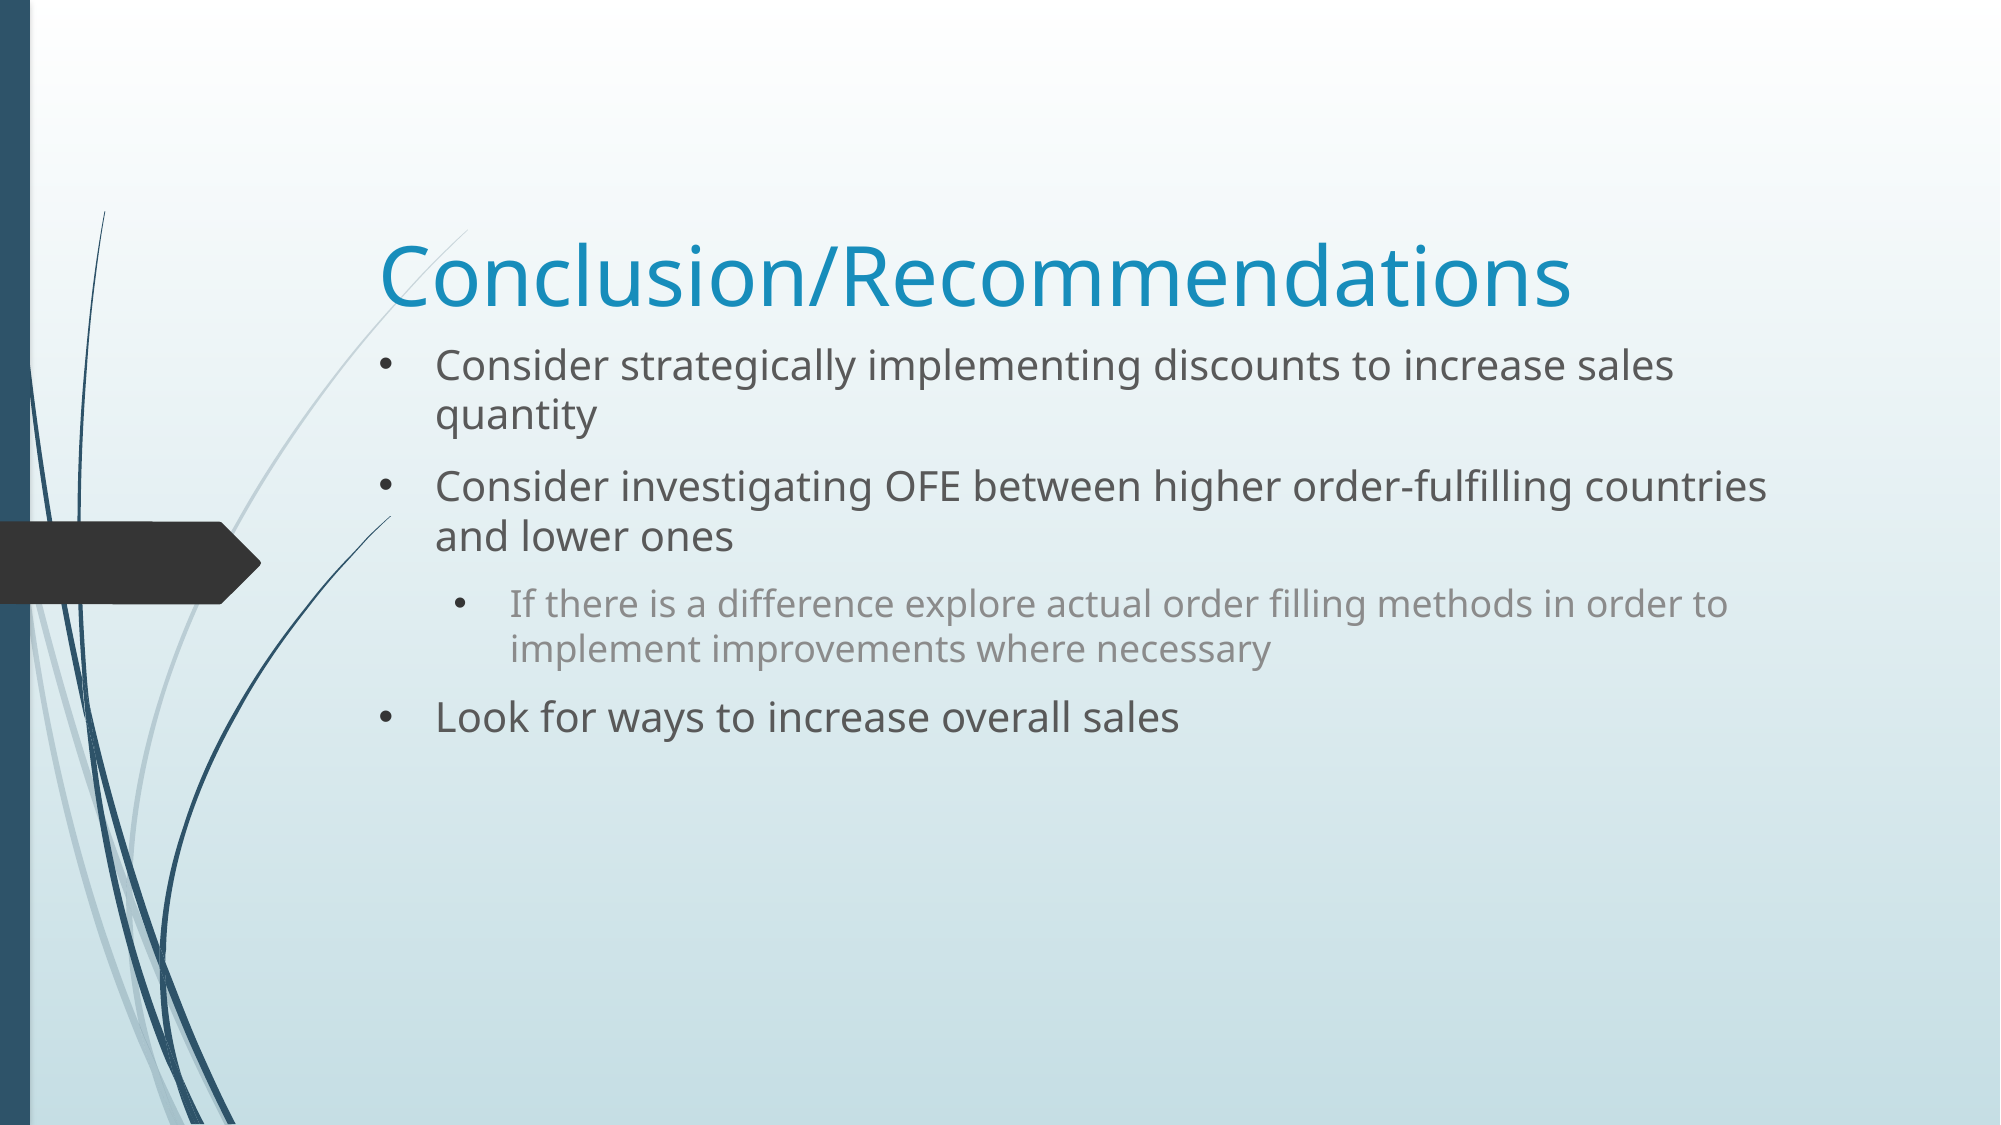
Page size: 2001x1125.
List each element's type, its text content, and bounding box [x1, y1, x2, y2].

list Consider strategically implementing discounts to increase sales quantity Consider investigating OFE between higher order-fulfilling countries and lower ones If there is a difference explore actual order filling methods in order to implement improvements where necessary Look for ways to increase overall sales [363, 330, 1826, 842]
title Conclusion/Recommendations [363, 89, 1826, 330]
